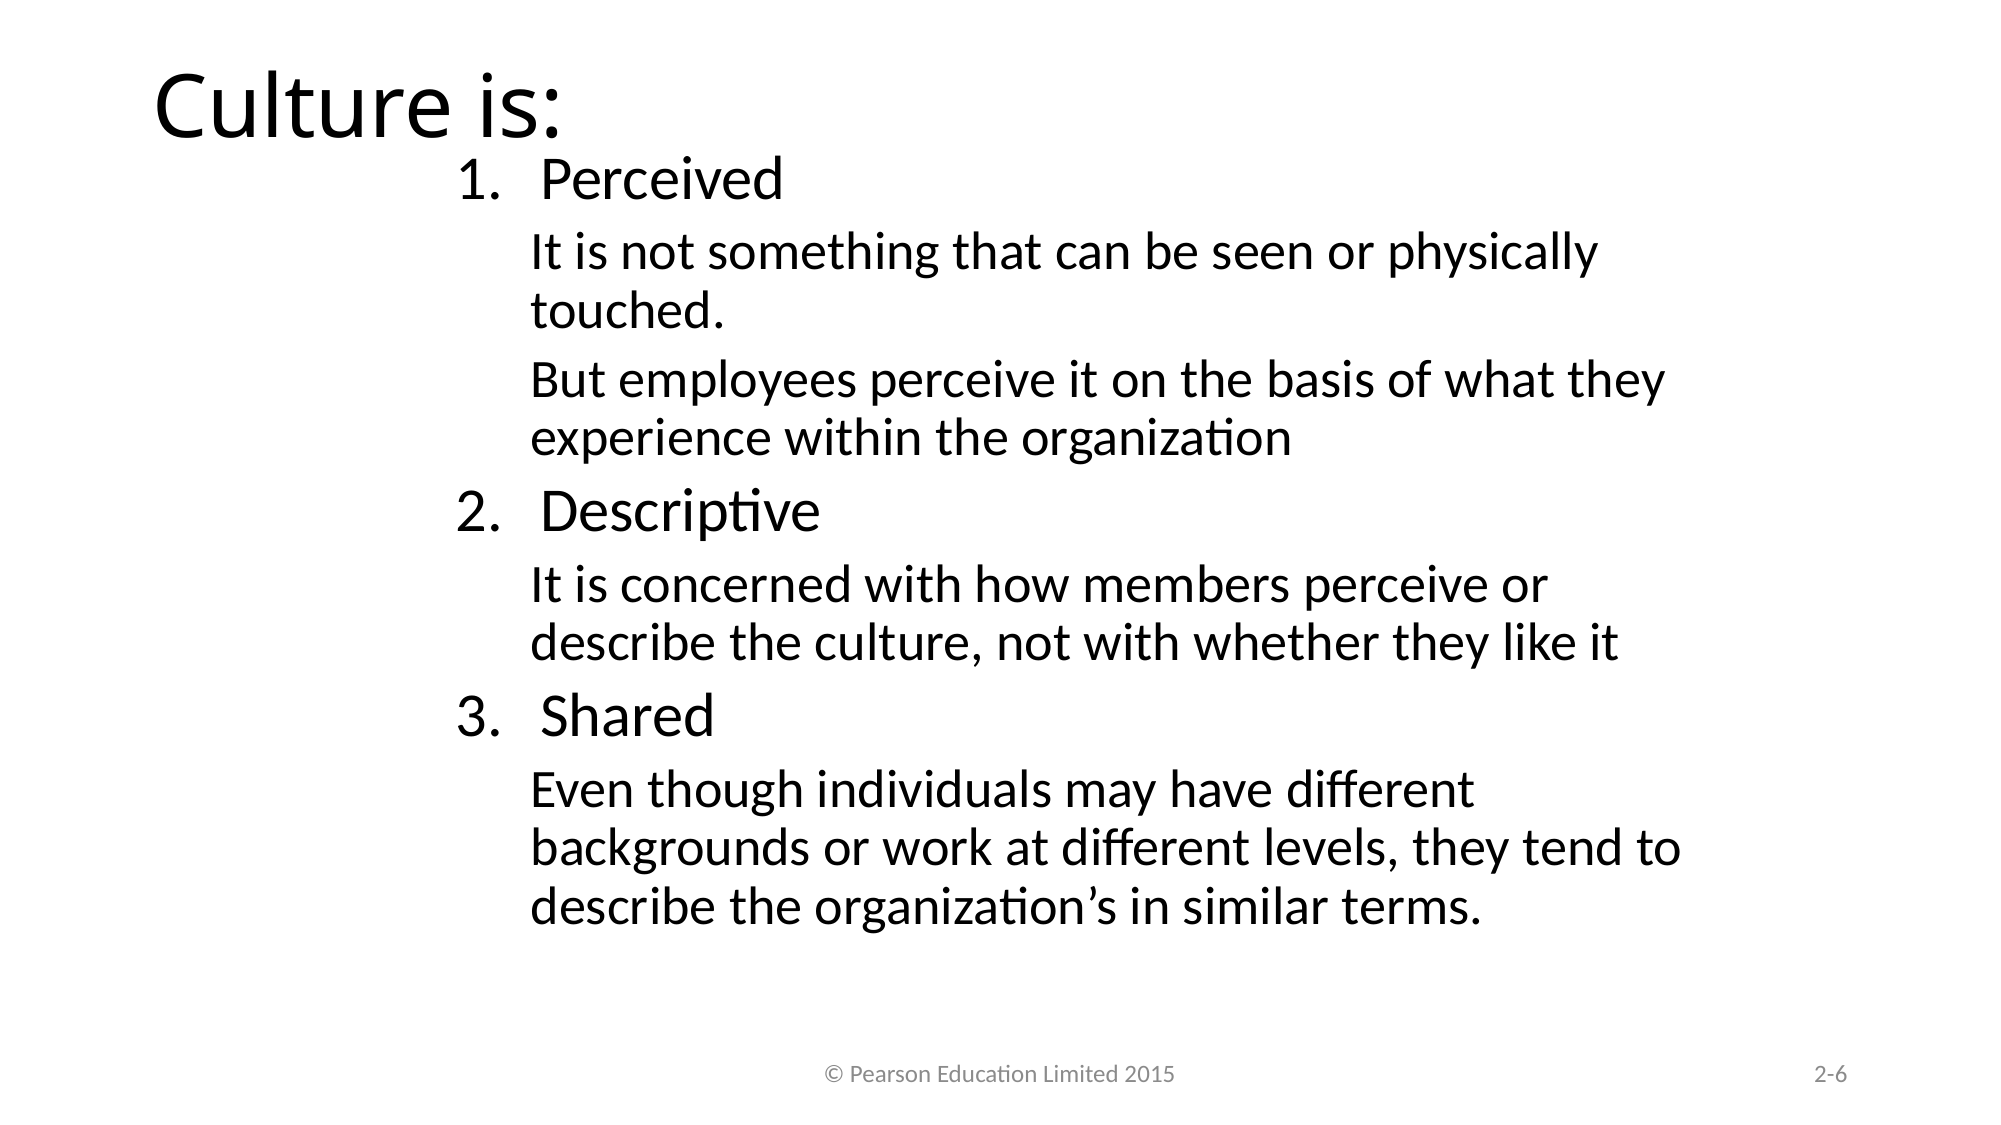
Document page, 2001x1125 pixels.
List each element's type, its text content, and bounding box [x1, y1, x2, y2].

title Culture is: [137, 0, 1863, 218]
list Perceived It is not something that can be seen or physically touched. But employees perceive it on the basis of what they experience within the organization Descriptive It is concerned with how members perceive or describe the culture, not with whether they like it Shared Even though individuals may have different backgrounds or work at different levels, they tend to describe the organization’s in similar terms. [375, 59, 1725, 1038]
footer © Pearson Education Limited 2015 [662, 1042, 1338, 1103]
slide_number 2-6 [1412, 1042, 1863, 1103]
